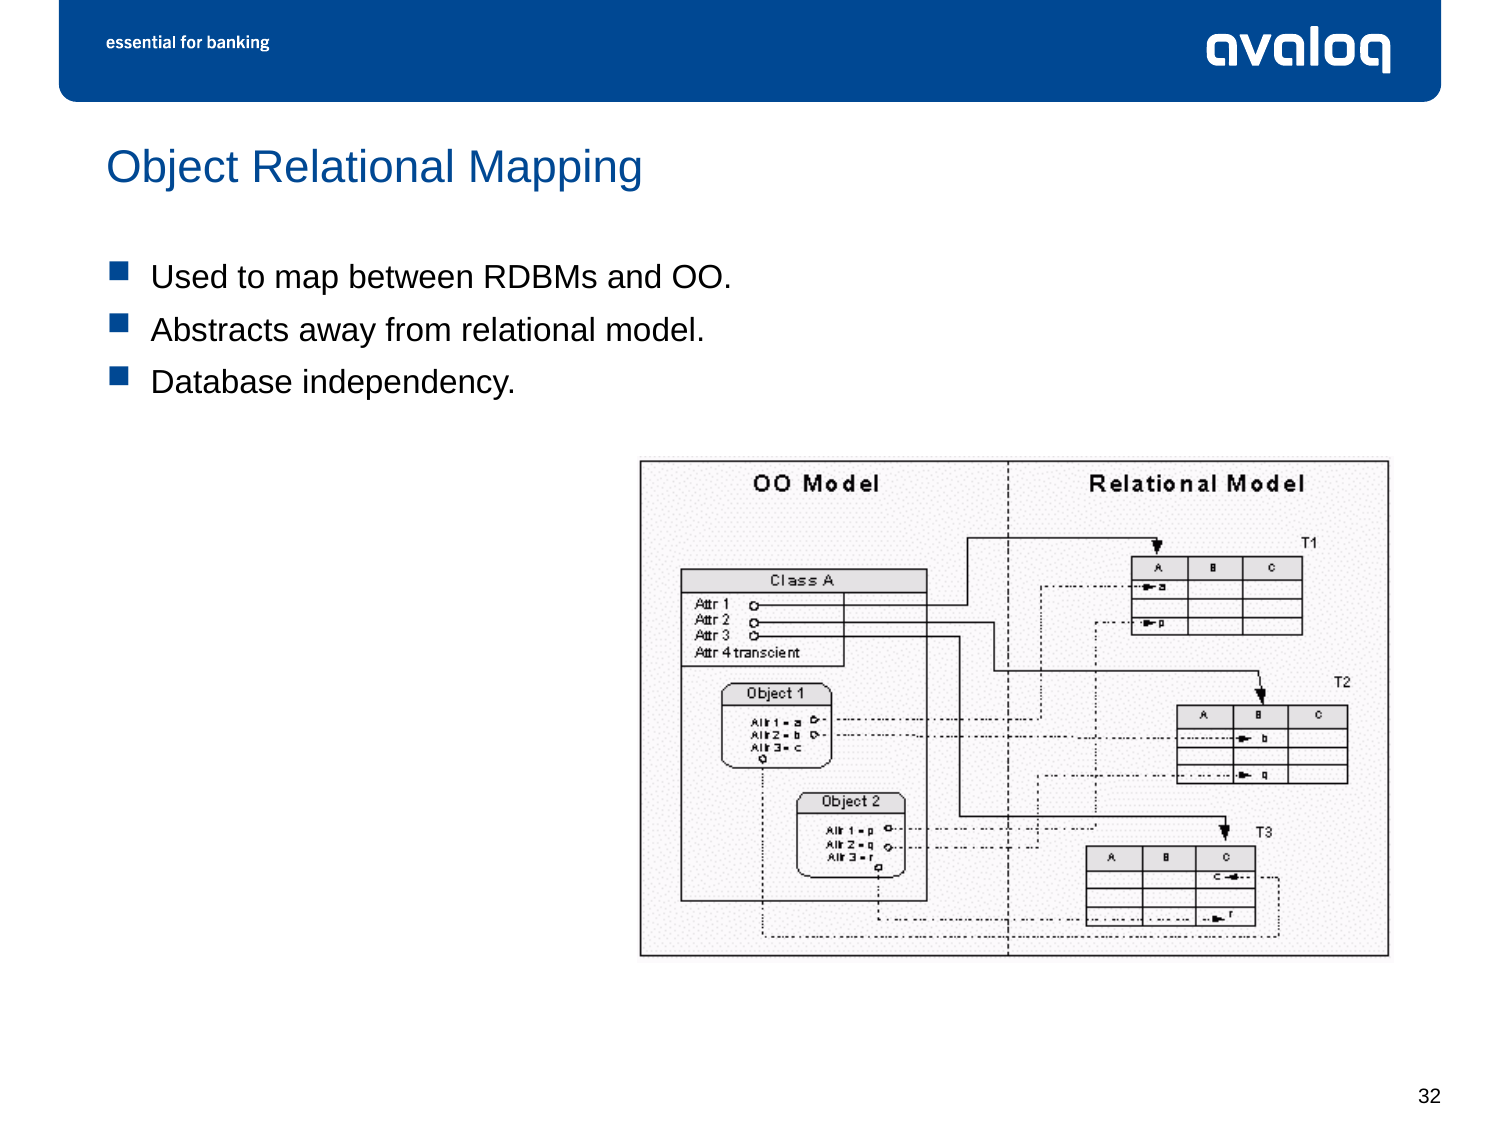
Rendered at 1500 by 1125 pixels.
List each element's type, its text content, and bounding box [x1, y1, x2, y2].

slide_number 32 [1200, 1082, 1442, 1112]
title Object Relational Mapping [105, 142, 1394, 215]
picture [637, 455, 1394, 963]
list Used to map between RDBMs and OO. Abstracts away from relational model. Database independency. [105, 255, 1394, 1042]
